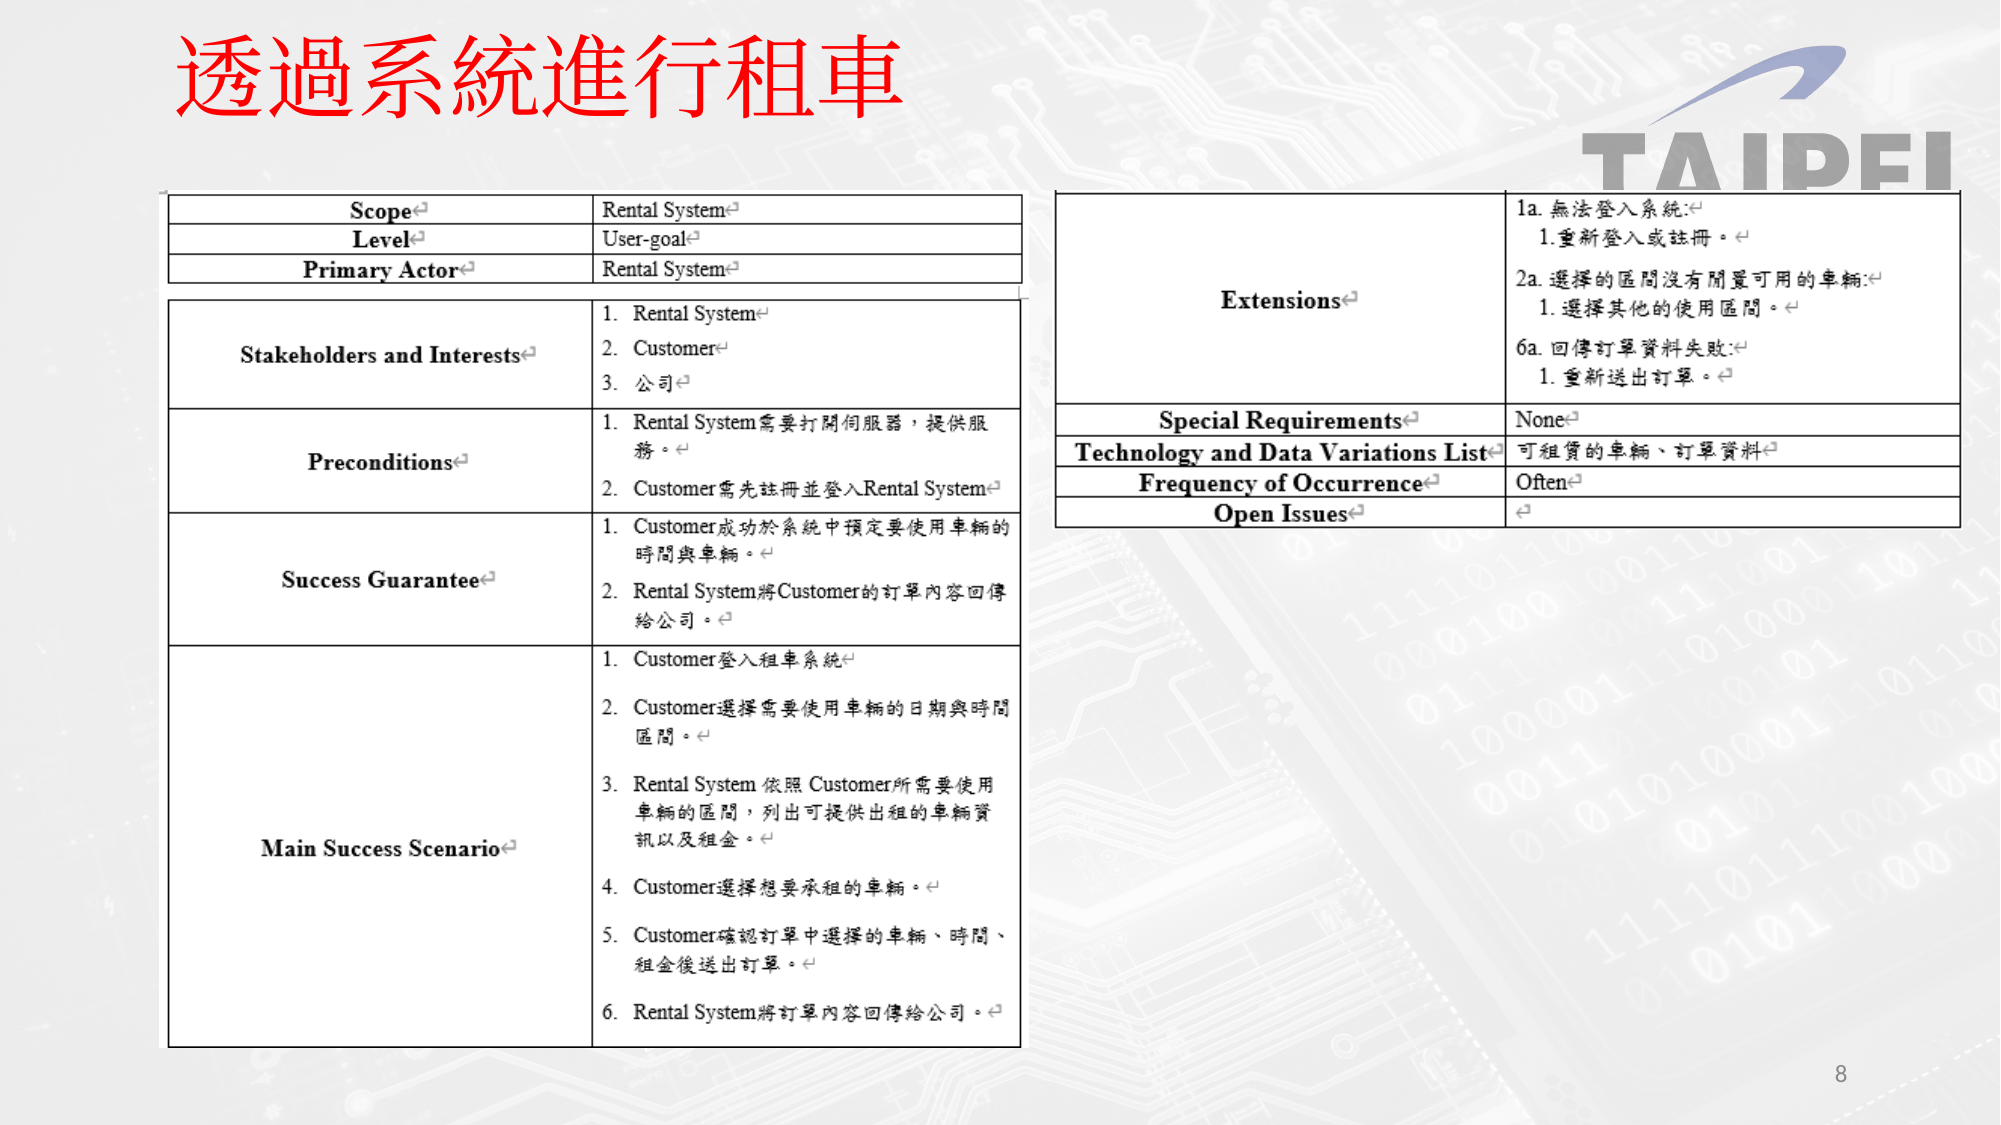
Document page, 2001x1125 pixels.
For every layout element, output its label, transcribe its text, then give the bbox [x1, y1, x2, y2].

slide_number ‹#› [1412, 1042, 1863, 1103]
title 透過系統進行租車 [114, 23, 1840, 141]
picture [158, 189, 1029, 1049]
picture [1051, 189, 1963, 530]
